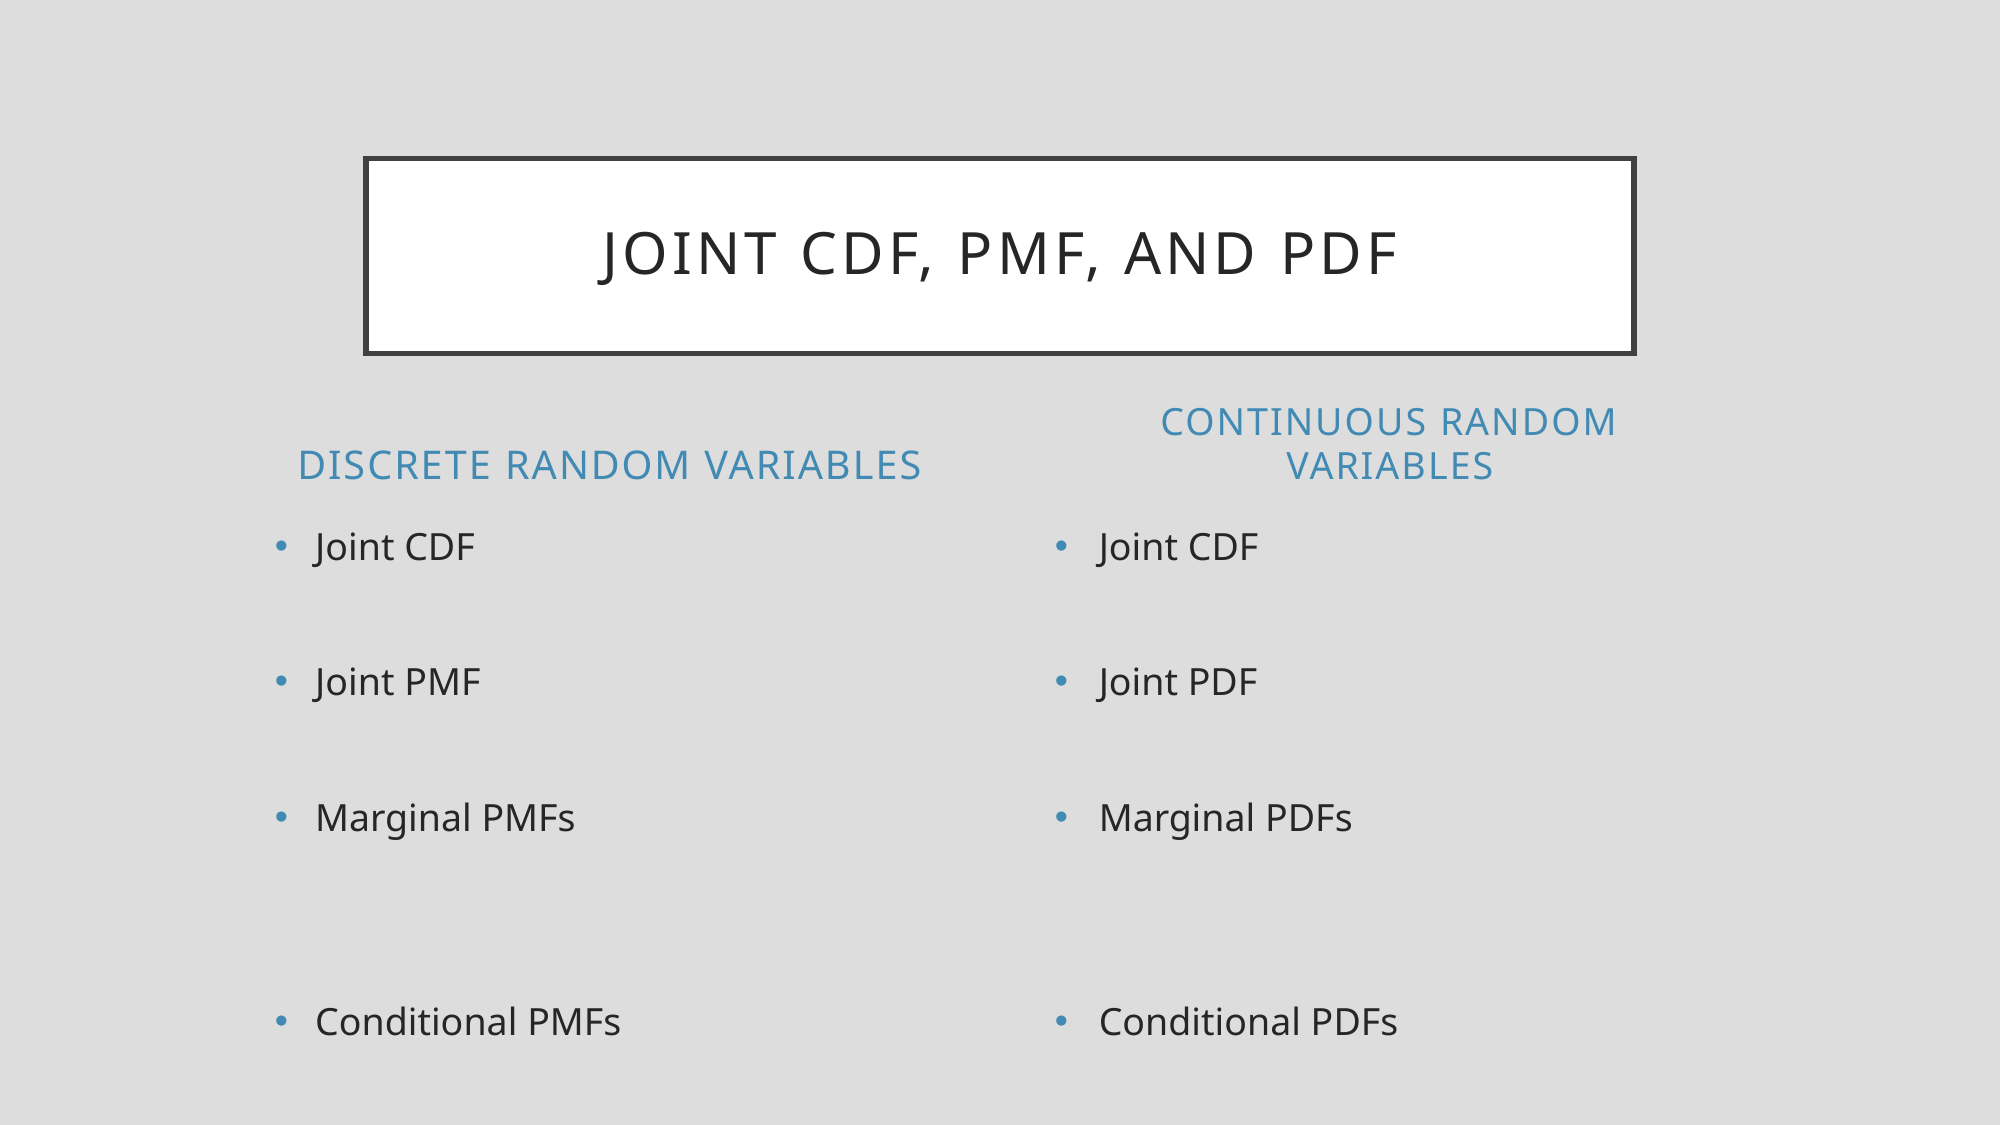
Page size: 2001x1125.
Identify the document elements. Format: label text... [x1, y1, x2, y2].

title Joint cdf, pmf, and pdf [363, 156, 1637, 356]
list Continuous Random Variables [1039, 379, 1741, 495]
list Discrete Random Variables [259, 379, 961, 495]
